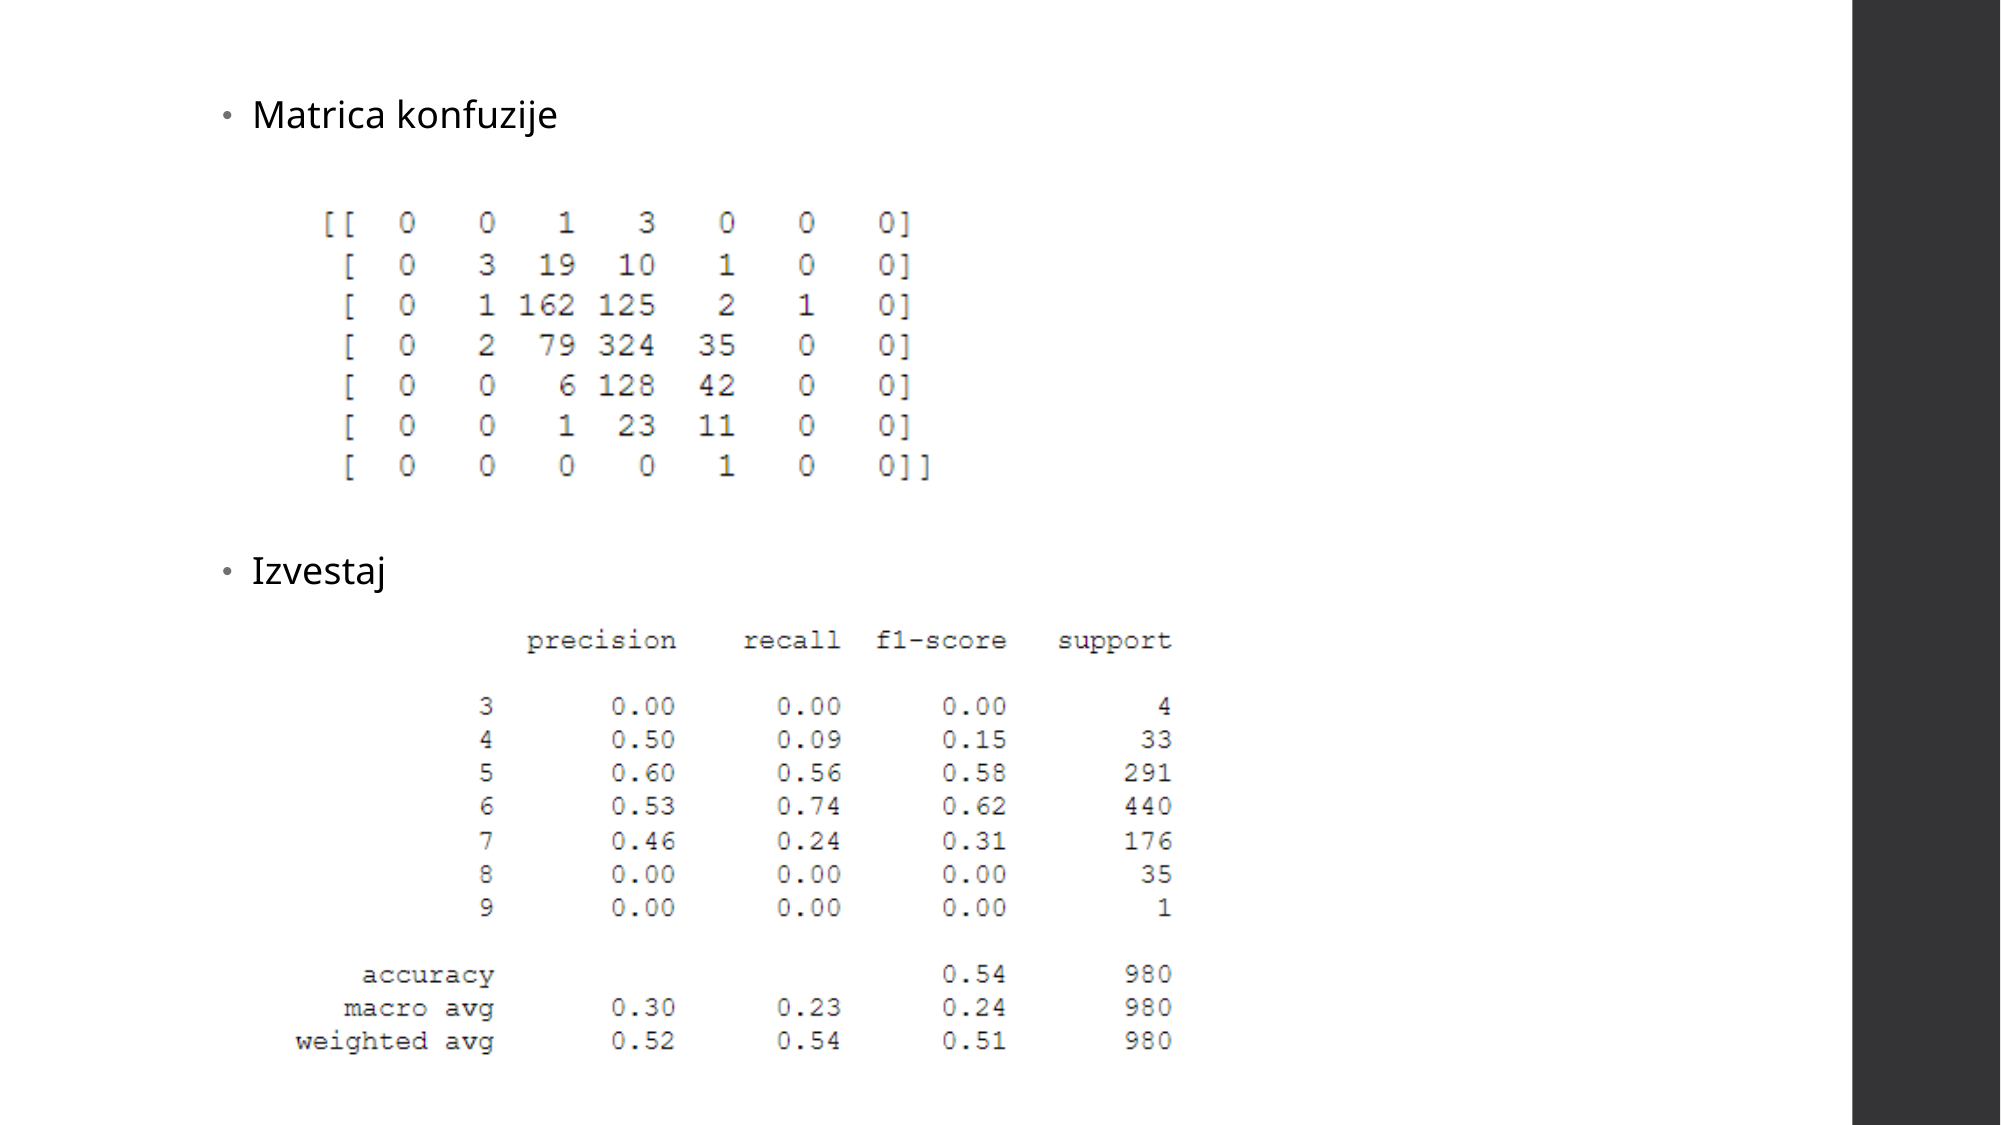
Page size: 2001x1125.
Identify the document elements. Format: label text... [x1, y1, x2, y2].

list Matrica konfuzije Izvestaj [206, 86, 1617, 1014]
picture [310, 199, 937, 511]
picture [281, 623, 1206, 1076]
